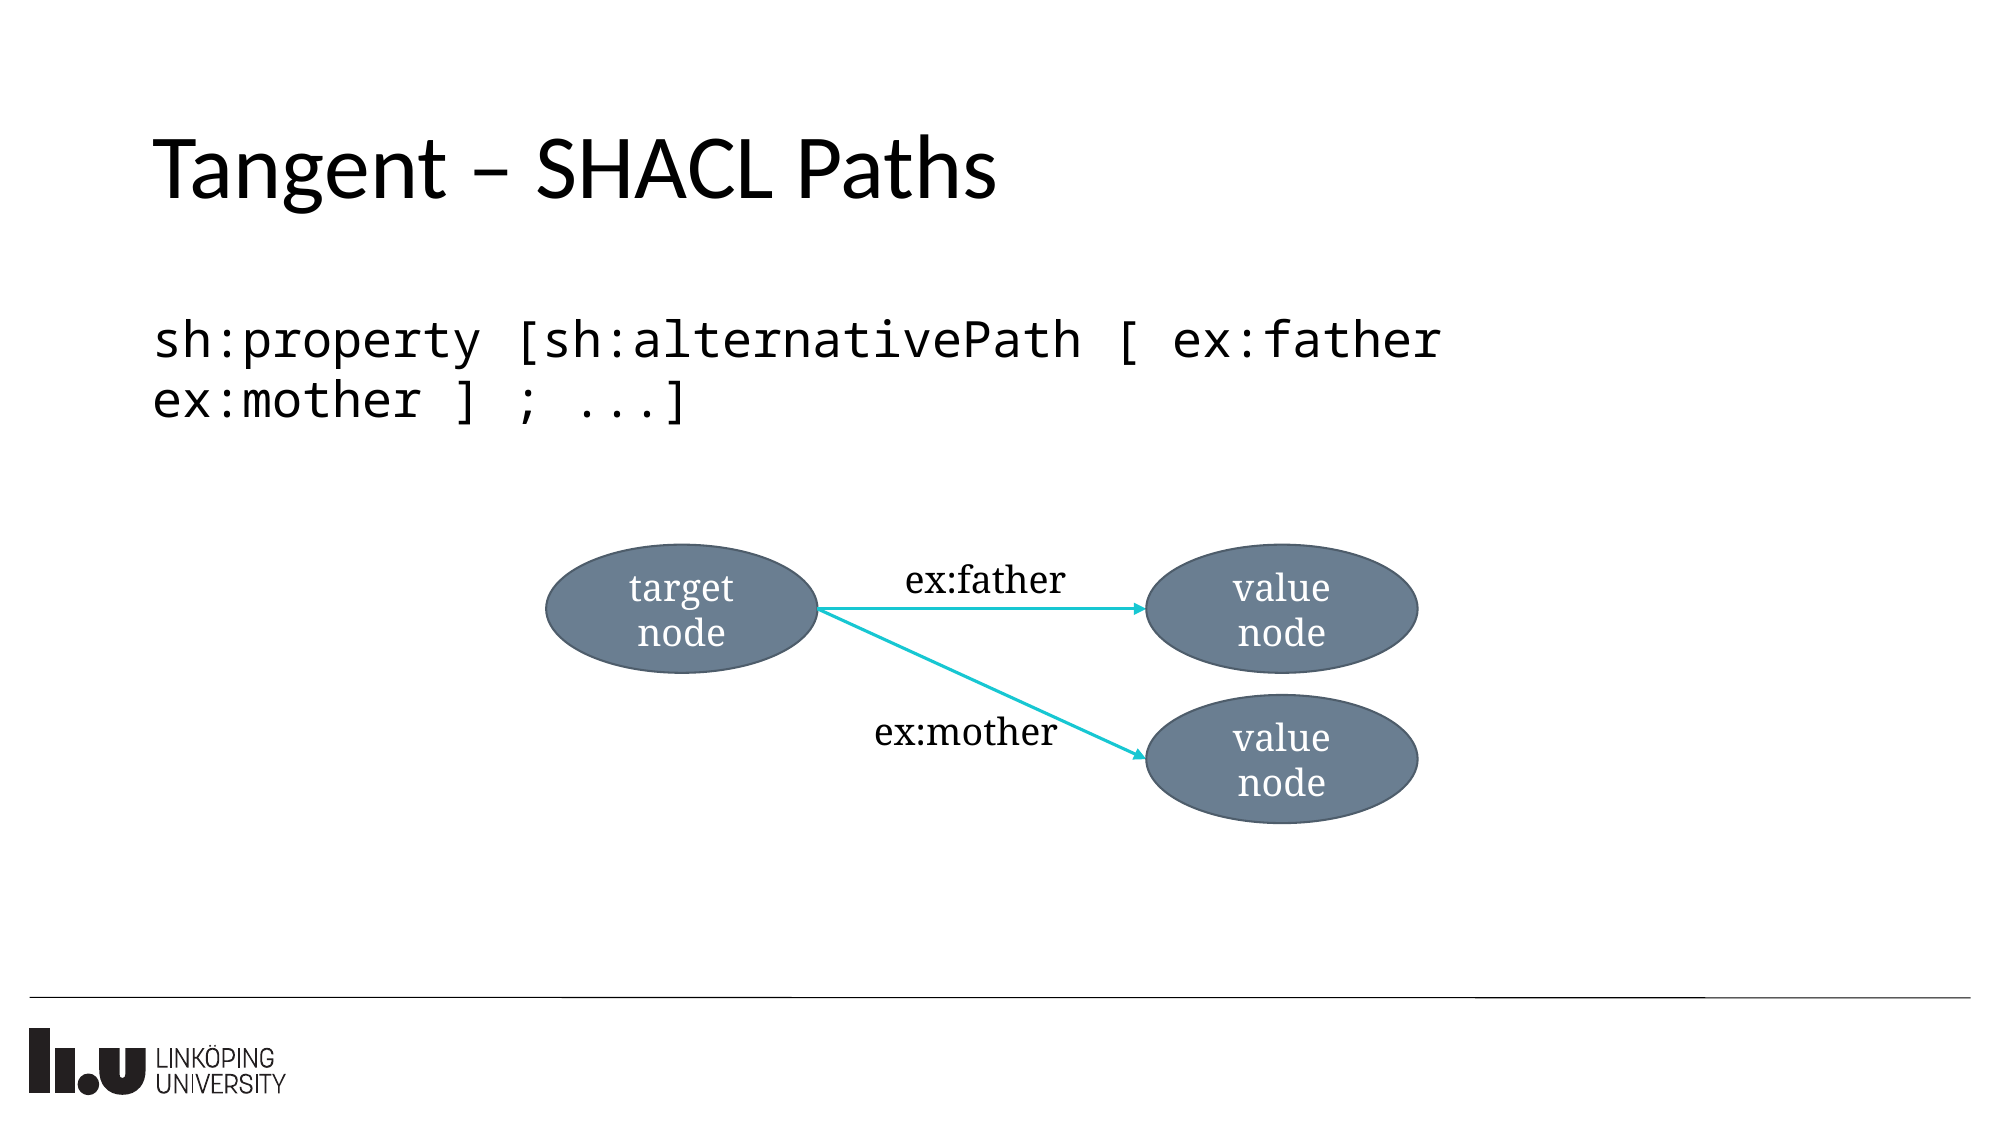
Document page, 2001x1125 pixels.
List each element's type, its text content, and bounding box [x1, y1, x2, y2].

text_box ex:father [889, 548, 1082, 608]
text_box target node [545, 543, 819, 674]
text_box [817, 608, 1147, 760]
text_box value node [1145, 543, 1419, 674]
title Tangent – SHACL Paths [137, 59, 1863, 278]
list sh:property [sh:alternativePath [ ex:father ex:mother ] ; ...] [137, 299, 1933, 998]
text_box value node [1145, 693, 1419, 825]
